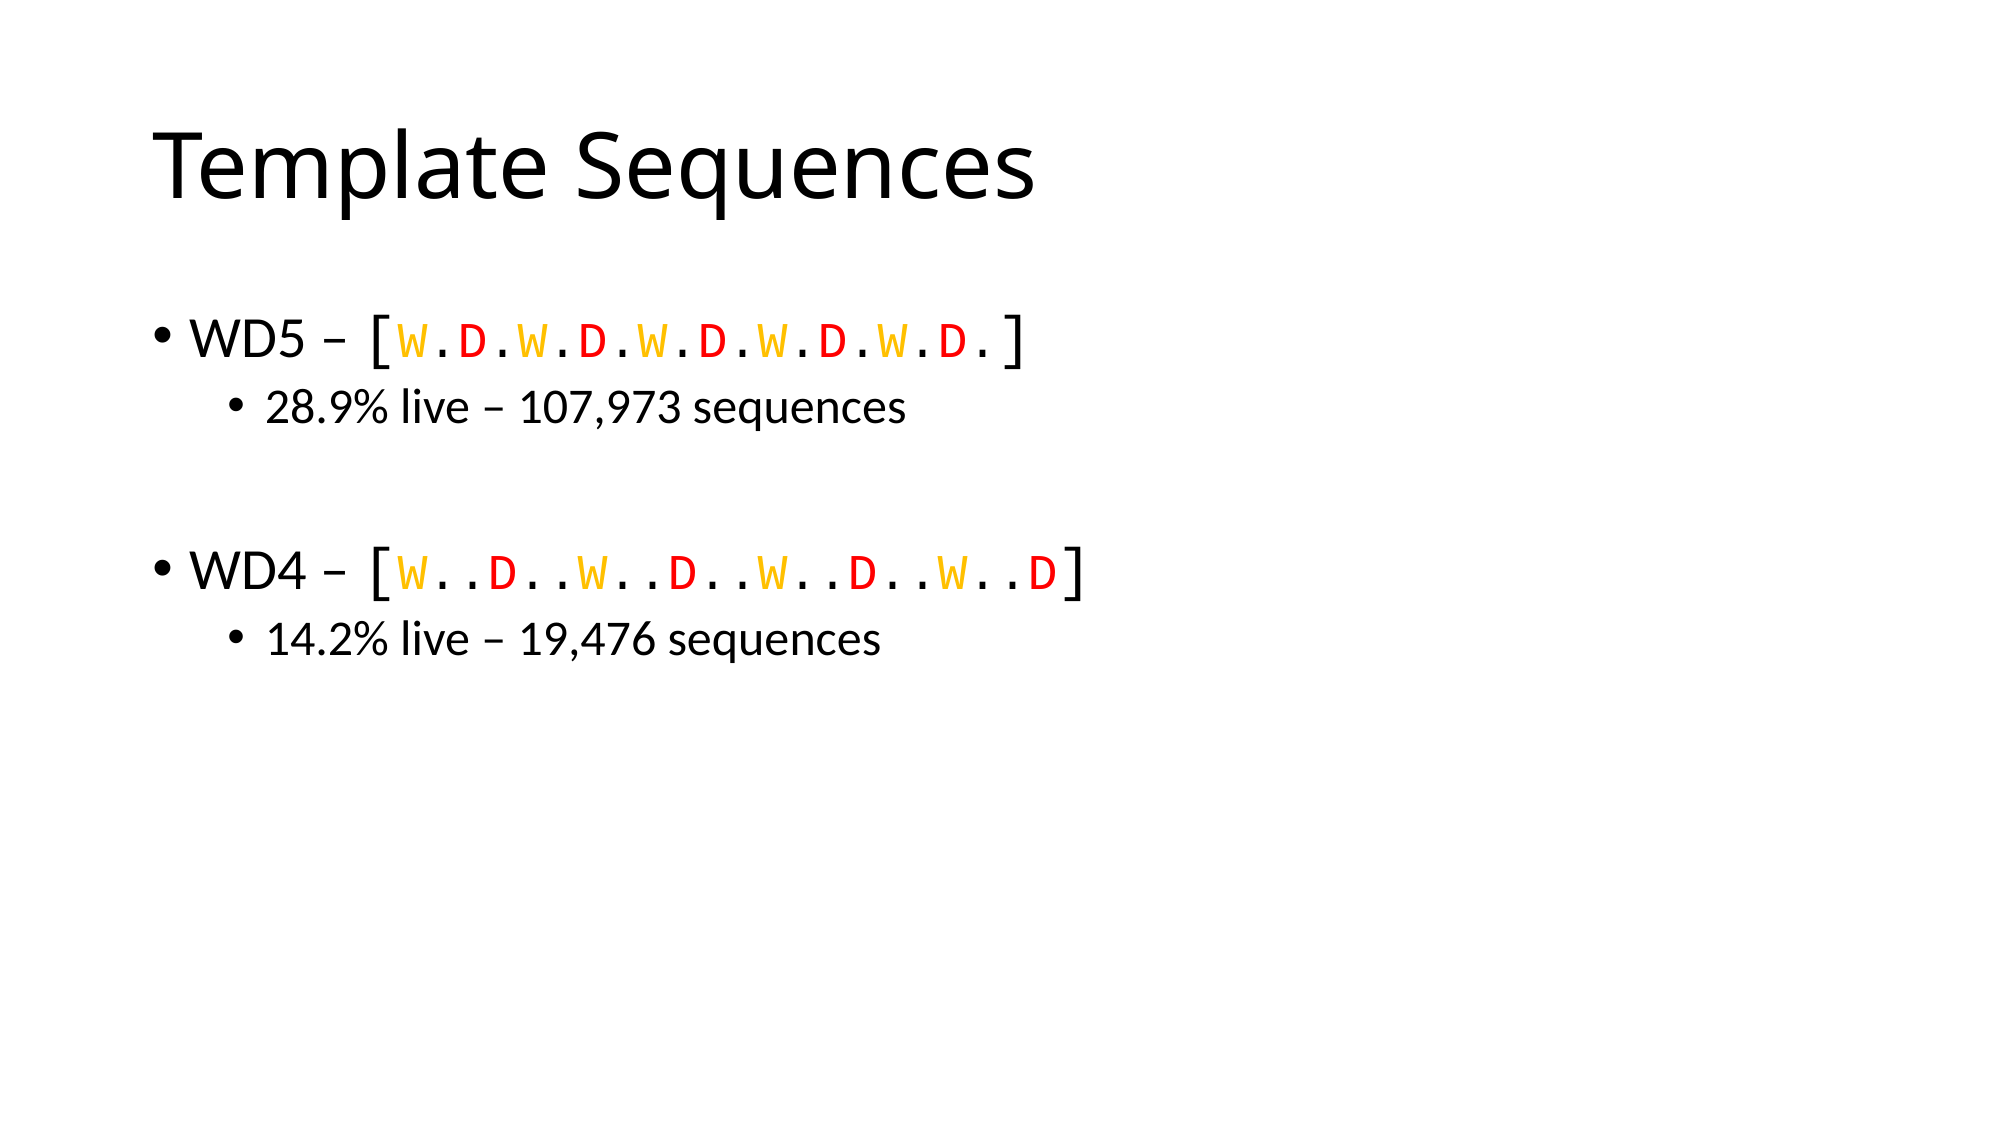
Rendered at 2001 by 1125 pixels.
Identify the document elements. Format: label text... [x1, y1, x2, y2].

list WD5 – [W.D.W.D.W.D.W.D.W.D.] 28.9% live – 107,973 sequences WD4 – [W..D..W..D..W..D..W..D] 14.2% live – 19,476 sequences [137, 299, 1863, 1014]
title Template Sequences [137, 59, 1863, 278]
